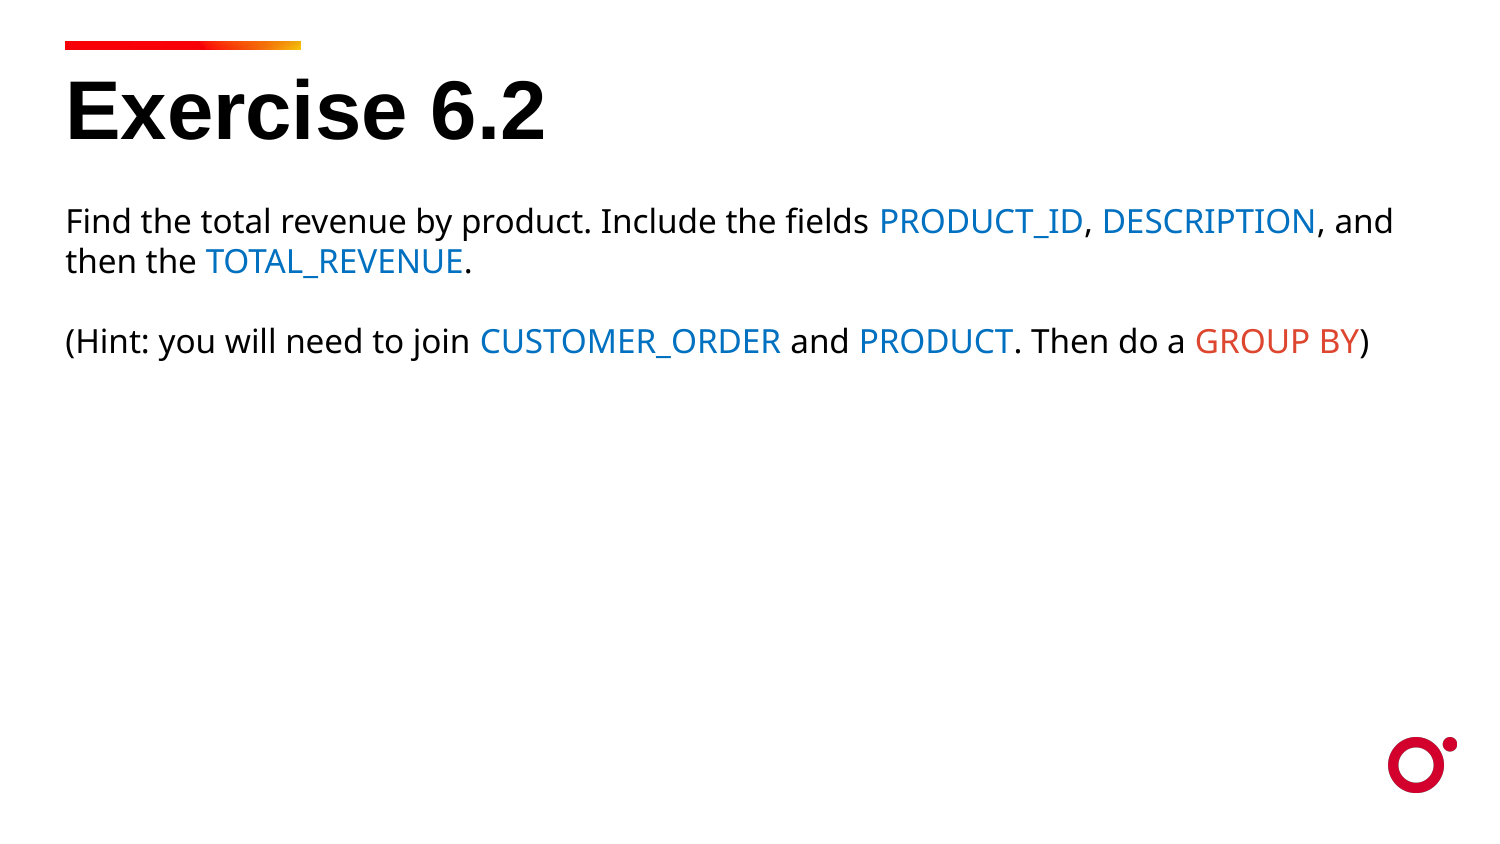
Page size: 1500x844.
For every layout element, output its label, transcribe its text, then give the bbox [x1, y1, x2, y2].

text_box Find the total revenue by product. Include the fields PRODUCT_ID, DESCRIPTION, and then the TOTAL_REVENUE. (Hint: you will need to join CUSTOMER_ORDER and PRODUCT. Then do a GROUP BY) [65, 192, 1409, 793]
picture [1409, 737, 1457, 793]
picture [65, 41, 301, 50]
text_box Exercise 6.2 [65, 59, 1409, 171]
